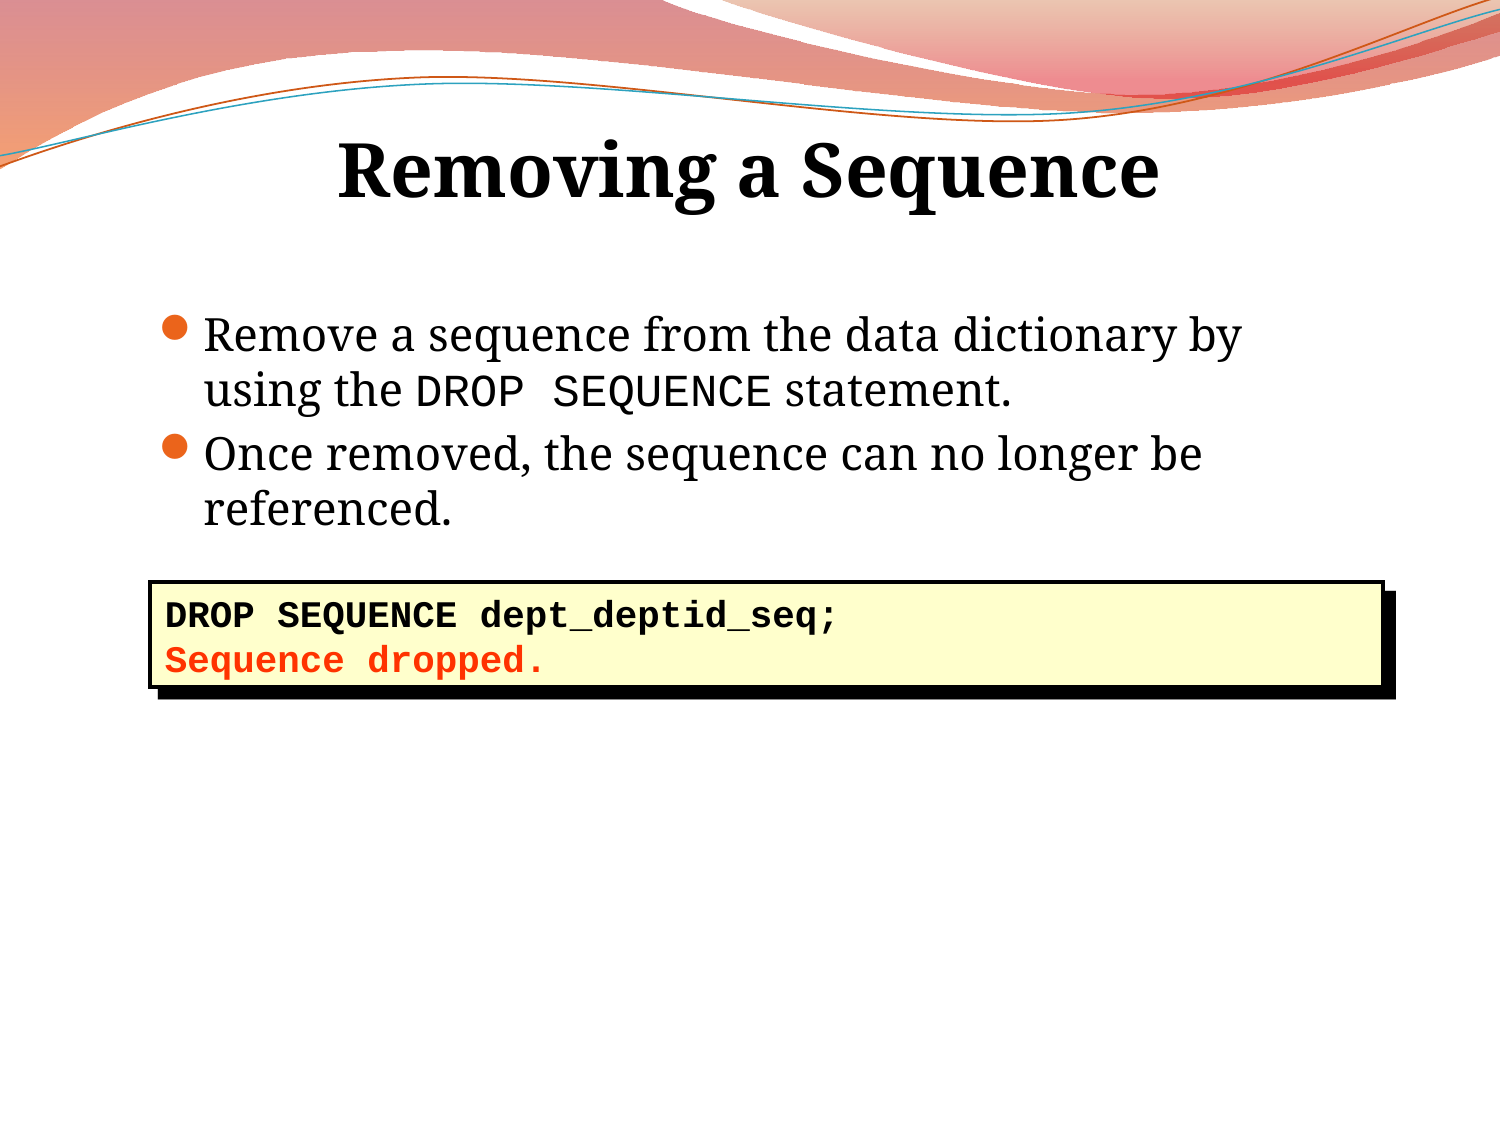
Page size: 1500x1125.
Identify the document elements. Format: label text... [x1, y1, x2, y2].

title Removing a Sequence [74, 37, 1426, 213]
text_box DROP SEQUENCE dept_deptid_seq; Sequence dropped. [149, 582, 1383, 688]
list Remove a sequence from the data dictionary by using the DROP SEQUENCE statement. Once removed, the sequence can no longer be referenced. [143, 297, 1388, 963]
